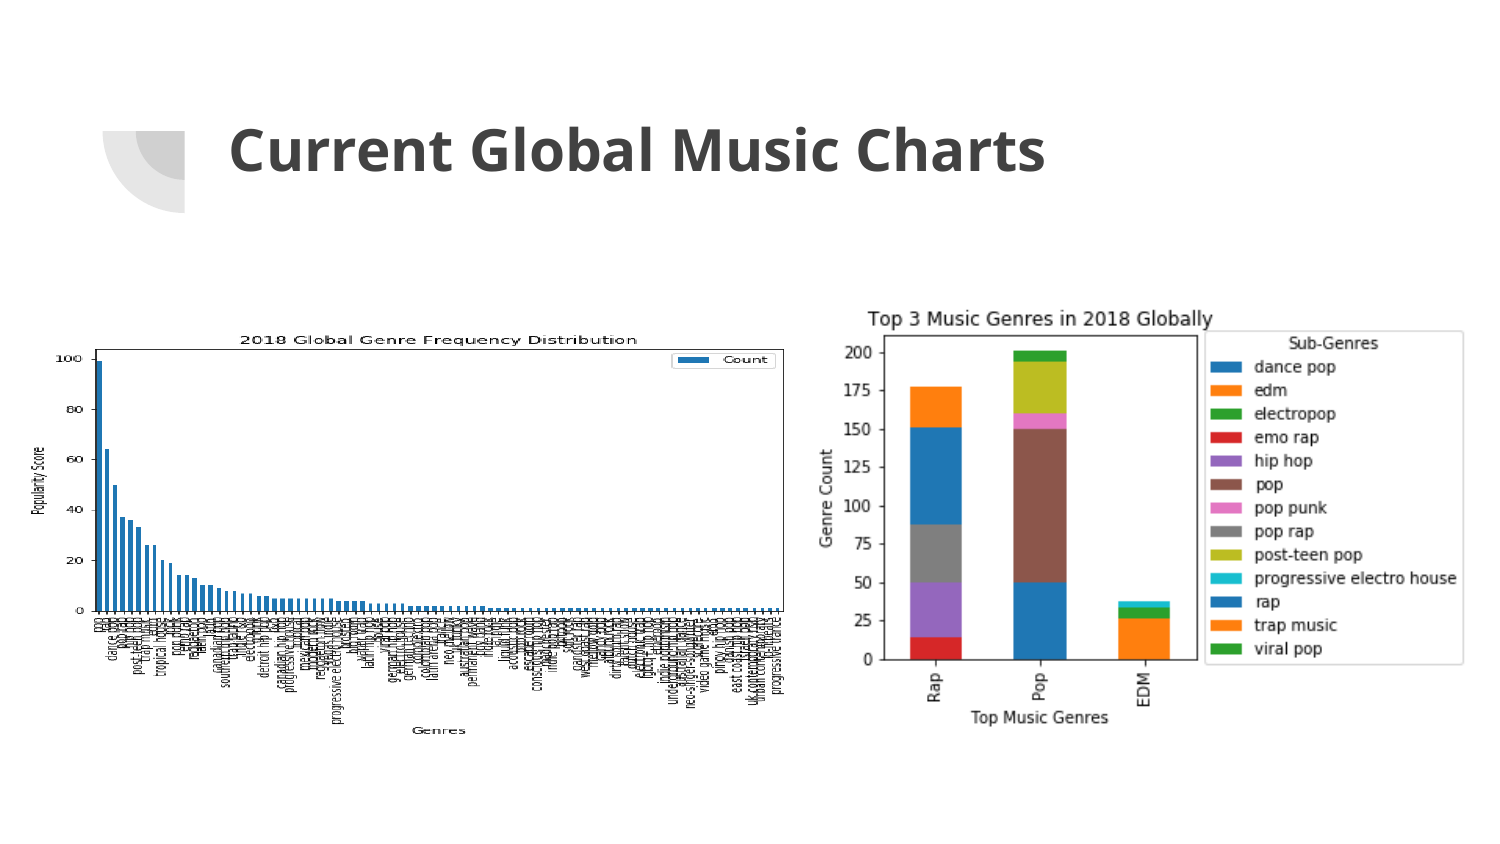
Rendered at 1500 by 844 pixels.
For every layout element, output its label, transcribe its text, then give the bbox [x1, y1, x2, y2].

title Current Global Music Charts [213, 98, 1368, 263]
picture [16, 293, 1480, 744]
